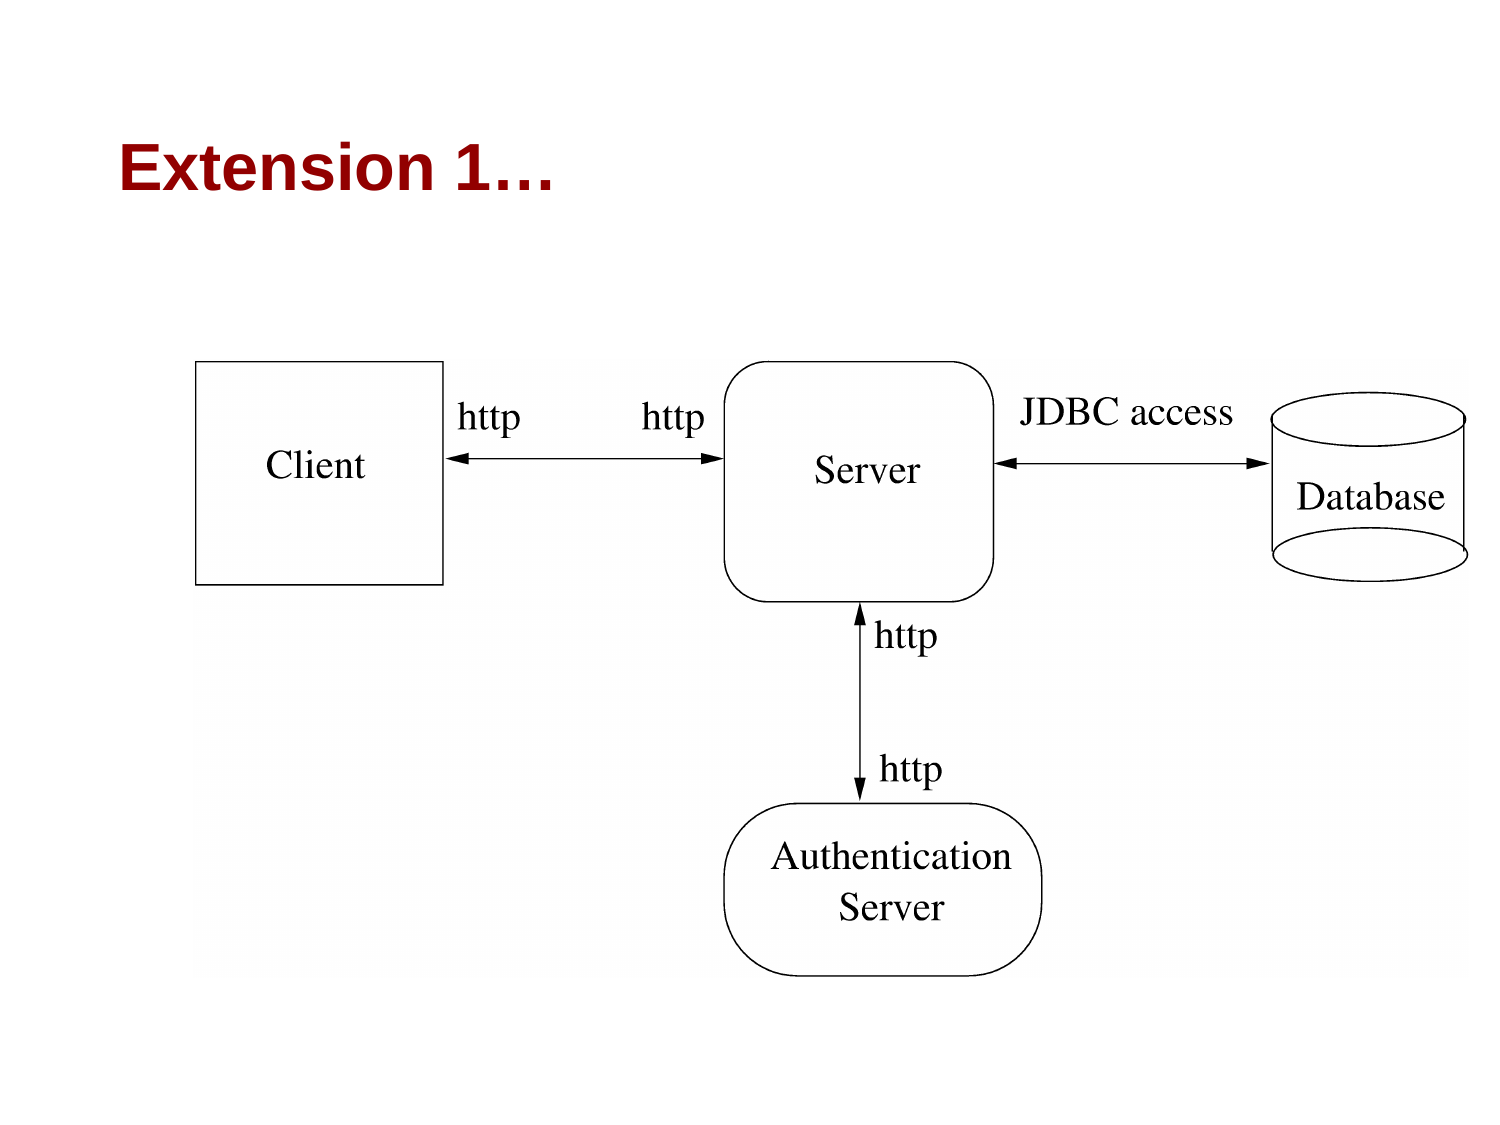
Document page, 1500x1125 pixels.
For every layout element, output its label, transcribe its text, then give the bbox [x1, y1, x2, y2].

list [193, 359, 1469, 978]
title Extension 1… [103, 59, 1397, 278]
